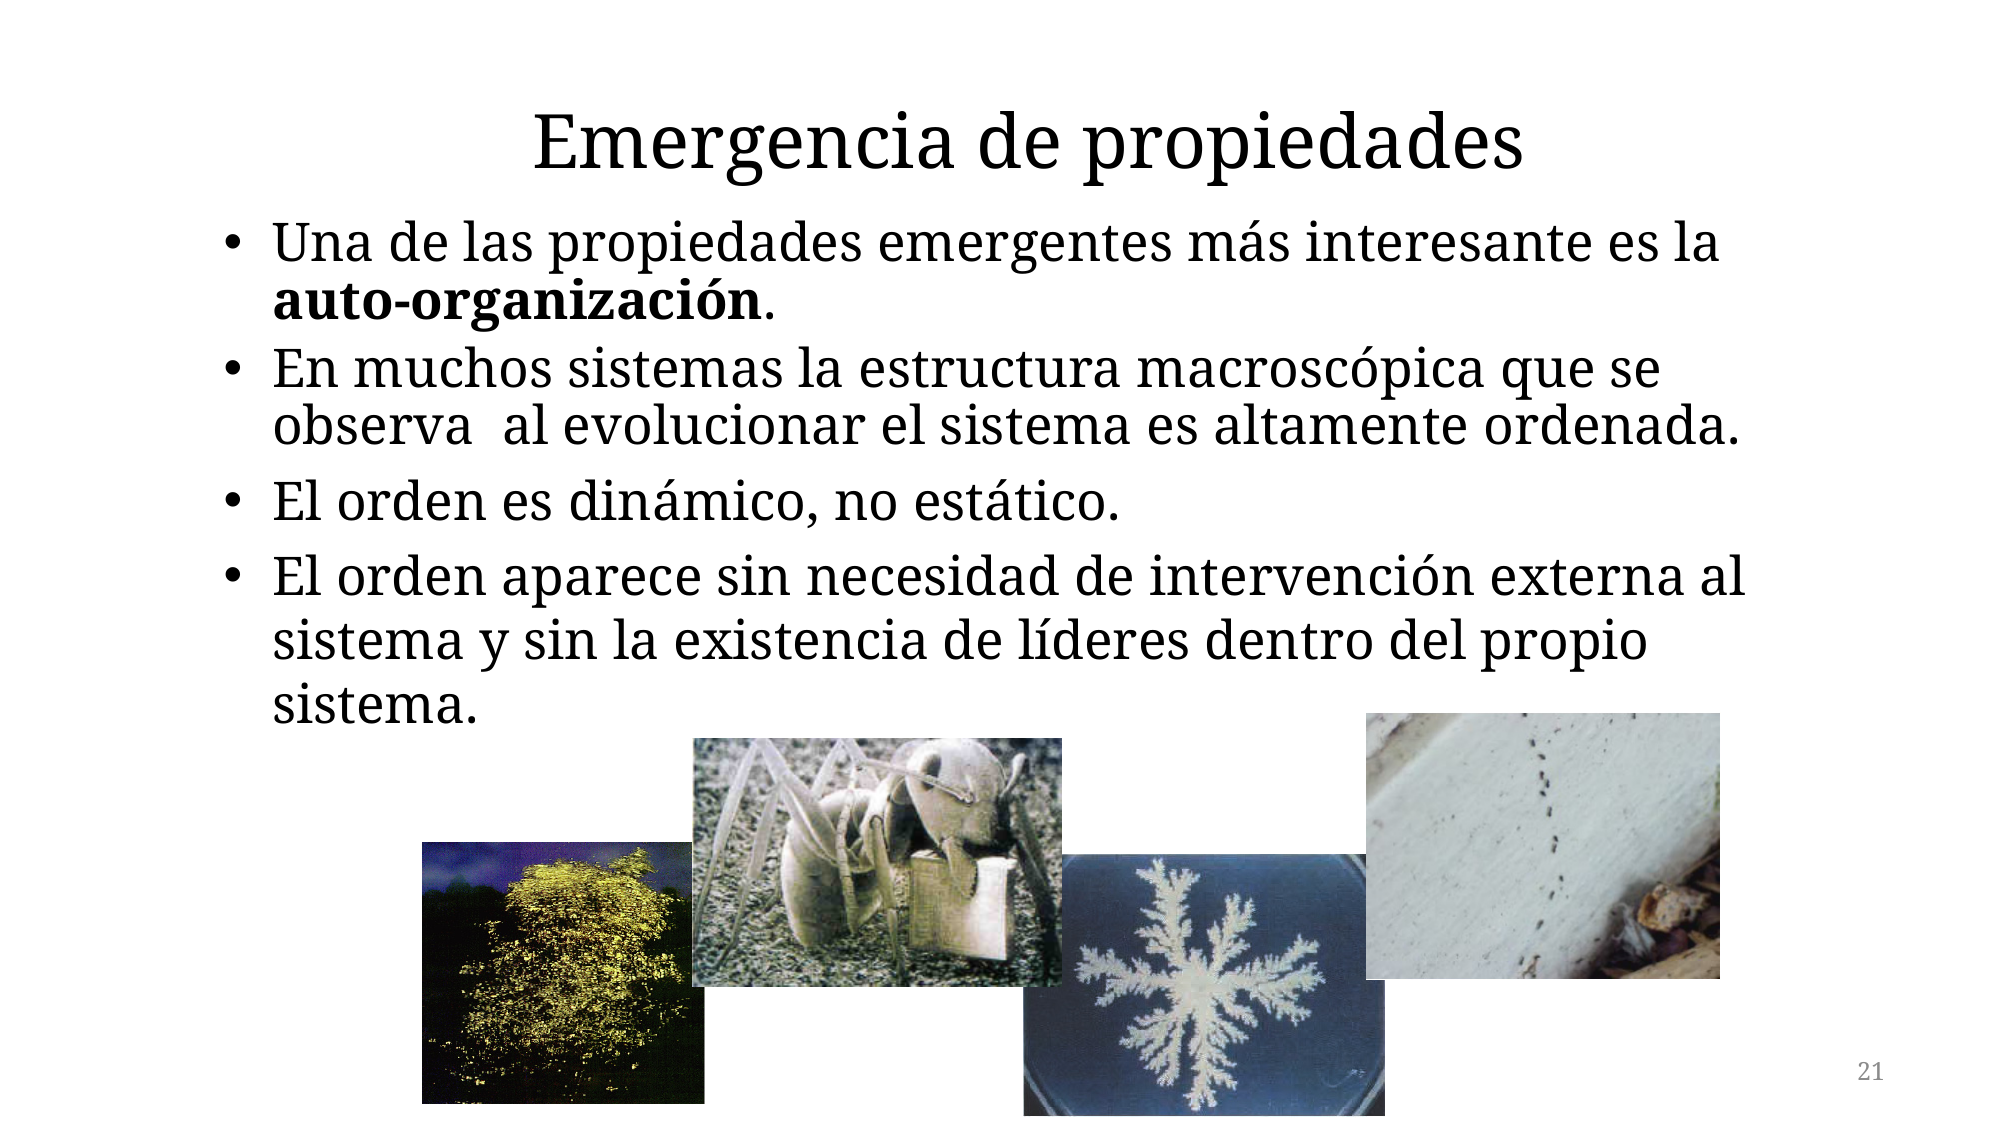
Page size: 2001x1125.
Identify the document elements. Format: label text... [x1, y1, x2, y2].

slide_number 21 [1433, 1042, 1900, 1103]
list Una de las propiedades emergentes más interesante es la auto-organización. En muchos sistemas la estructura macroscópica que se observa al evolucionar el sistema es altamente ordenada. El orden es dinámico, no estático. El orden aparece sin necesidad de intervención externa al sistema y sin la existencia de líderes dentro del propio sistema. [208, 208, 1816, 752]
picture [420, 711, 1721, 1118]
title Emergencia de propiedades [99, 45, 1900, 233]
